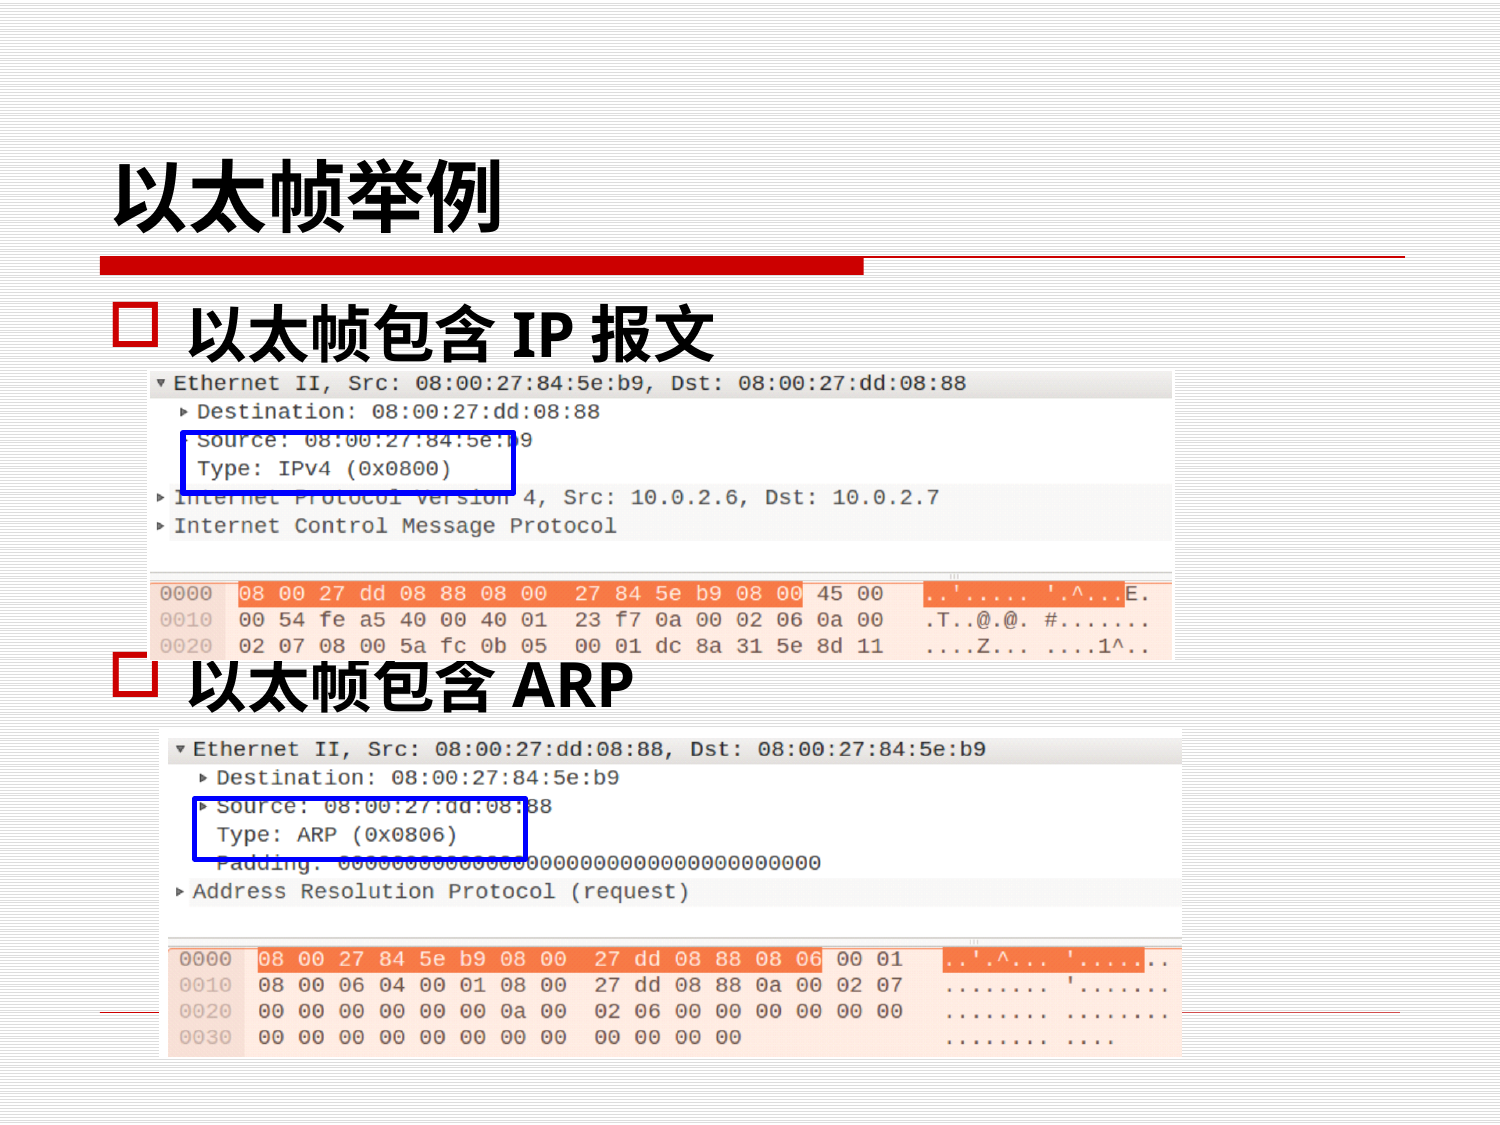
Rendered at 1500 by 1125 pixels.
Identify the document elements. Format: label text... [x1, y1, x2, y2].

picture [159, 727, 1183, 1060]
picture [147, 369, 1176, 661]
list 以太帧包含IP报文 以太帧包含ARP [92, 287, 1406, 988]
title 以太帧举例 [93, 49, 1407, 250]
